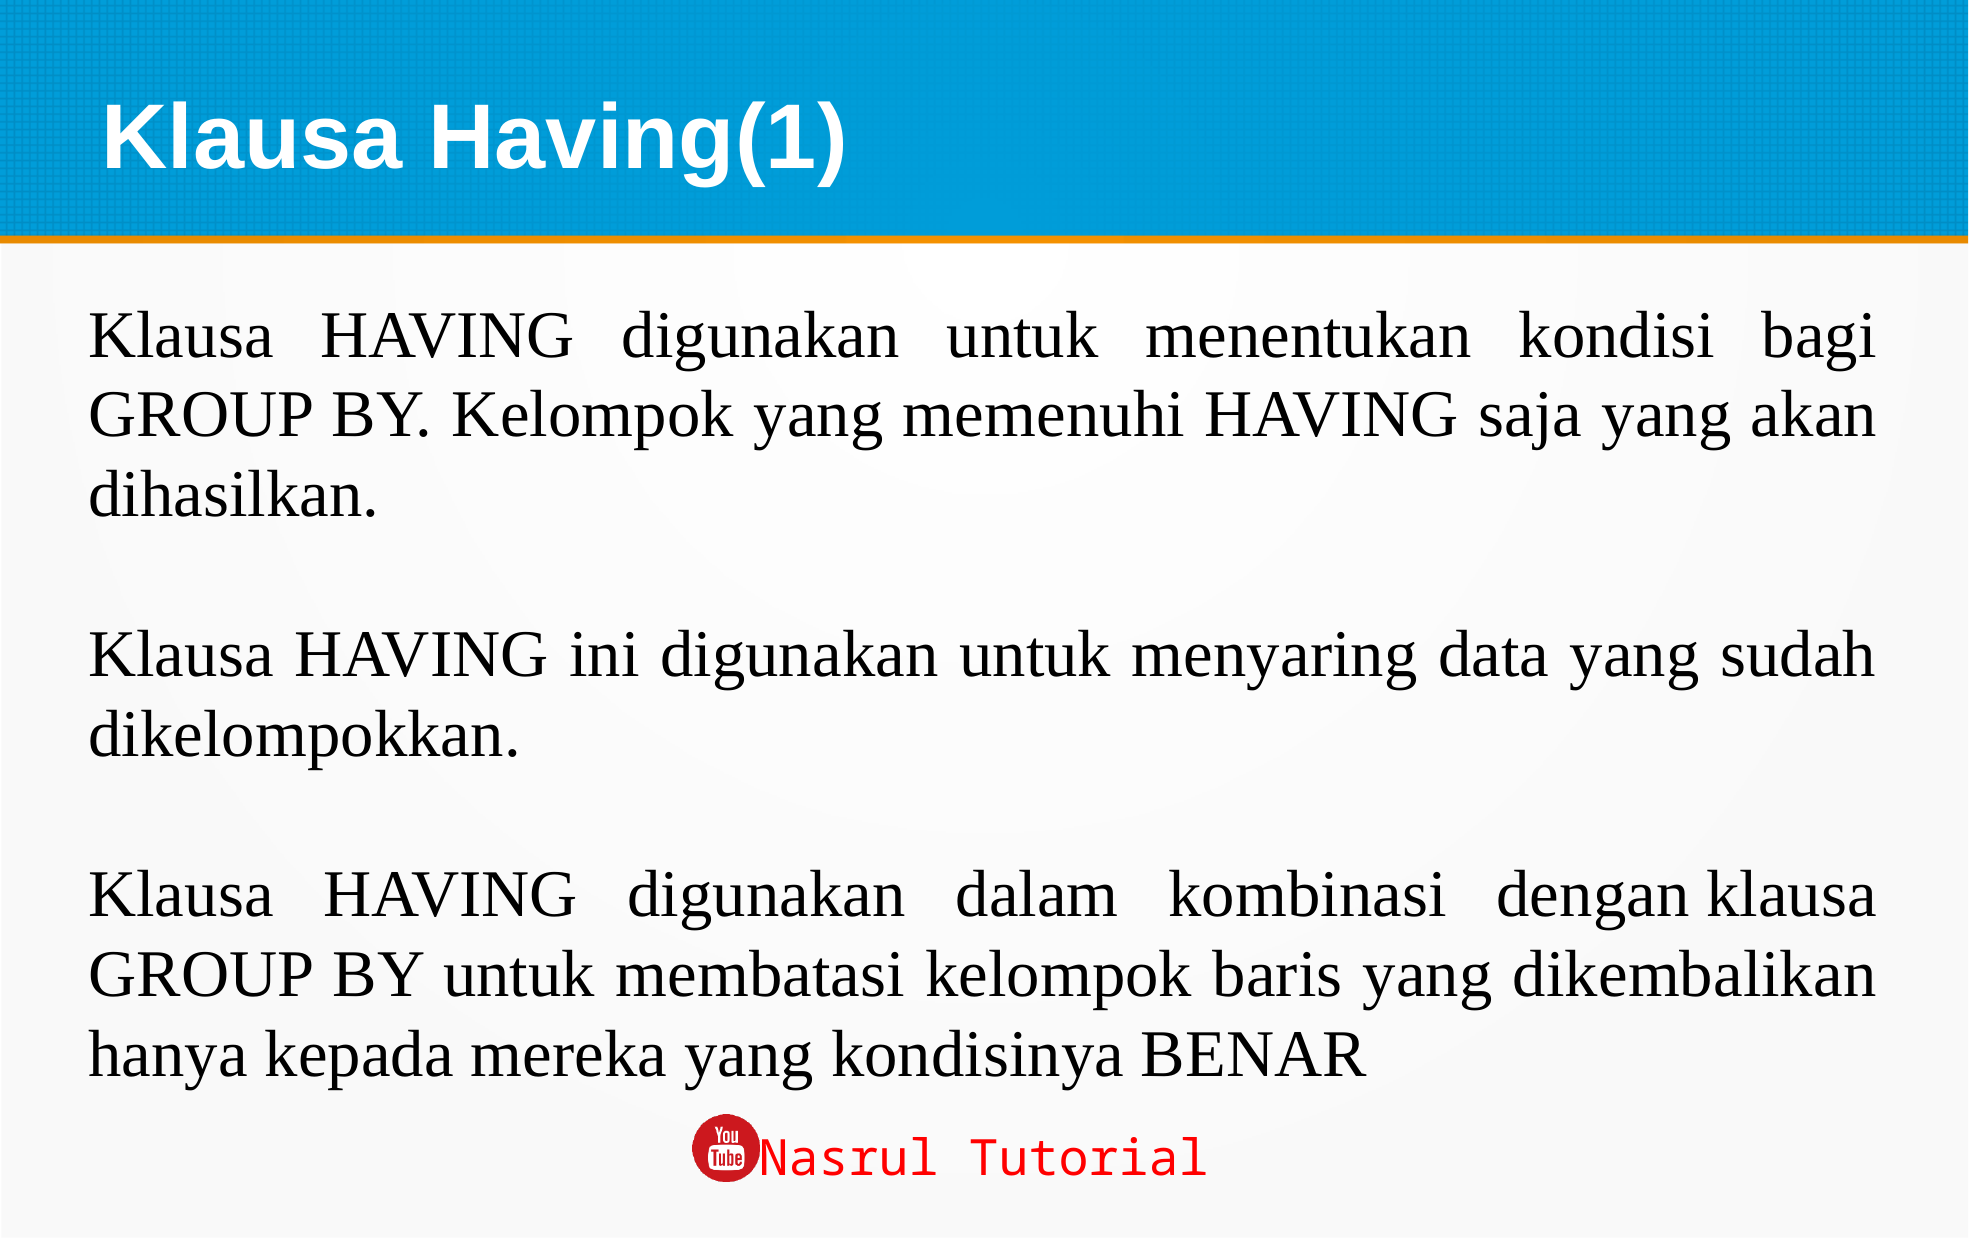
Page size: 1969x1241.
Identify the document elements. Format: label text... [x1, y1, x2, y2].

text_box Klausa HAVING digunakan untuk menentukan kondisi bagi GROUP BY. Kelompok yang memenuhi HAVING saja yang akan dihasilkan. Klausa HAVING ini digunakan untuk menyaring data yang sudah dikelompokkan. Klausa HAVING digunakan dalam kombinasi dengan klausa GROUP BY untuk membatasi kelompok baris yang dikembalikan hanya kepada mereka yang kondisinya BENAR [73, 282, 1895, 1164]
picture [0, 236, 1969, 1241]
text_box Klausa Having(1) [86, 78, 1203, 197]
